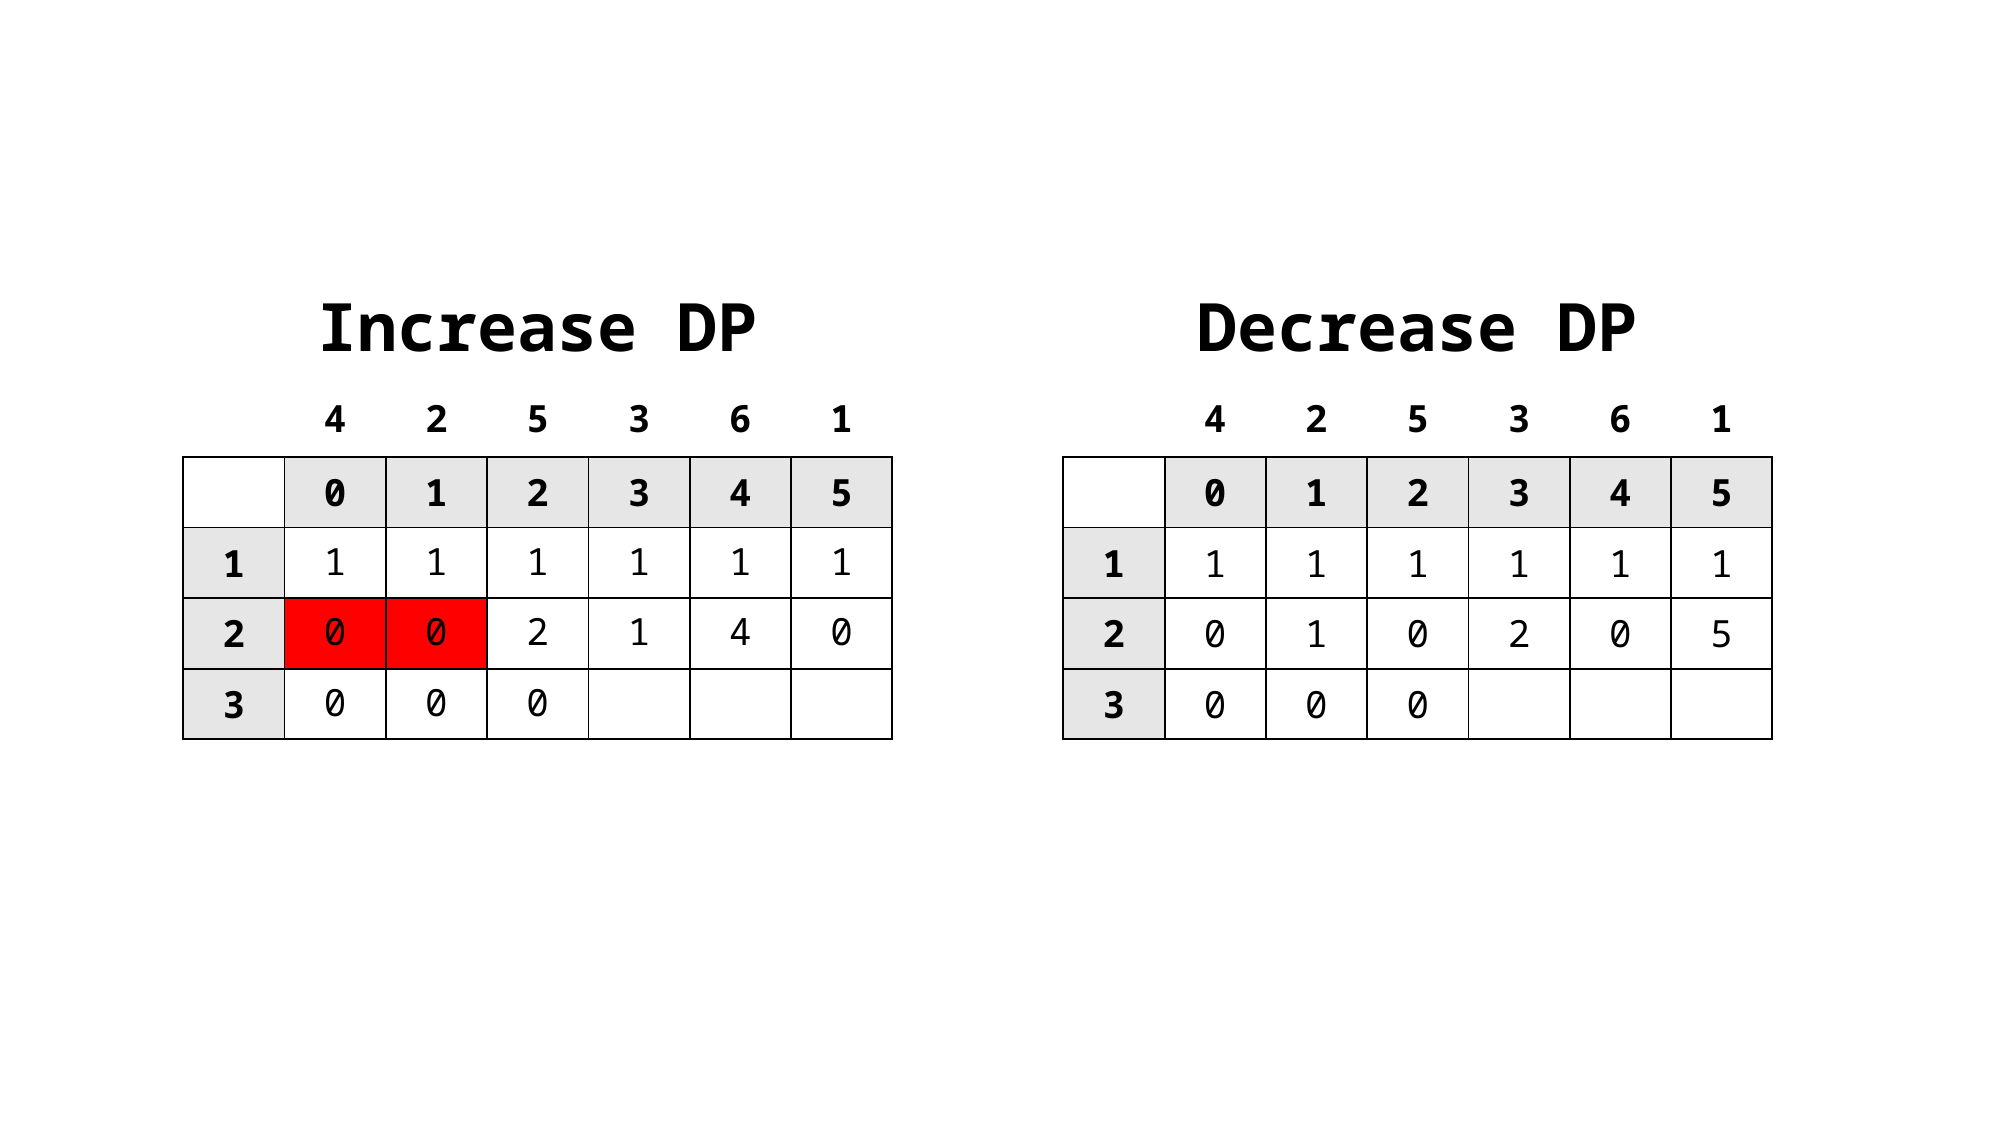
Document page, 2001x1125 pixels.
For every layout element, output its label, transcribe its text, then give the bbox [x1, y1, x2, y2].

text_box Increase DP [303, 277, 773, 373]
table_cell 0 [1166, 670, 1265, 738]
table_cell 2 [488, 599, 588, 668]
table_cell 0 [1571, 599, 1670, 668]
table_header 3 [589, 458, 689, 527]
table_cell 1 [488, 528, 588, 597]
table_cell 1 [184, 528, 284, 597]
table_cell 1 [1267, 599, 1366, 668]
table_cell 3 [1064, 670, 1164, 738]
table_cell 4 [691, 599, 790, 668]
table_cell 0 [285, 670, 385, 738]
table_header [1064, 458, 1164, 527]
table_header 5 [792, 458, 891, 527]
table_cell 0 [387, 599, 486, 668]
table_cell [1571, 670, 1670, 738]
table_cell 1 [792, 528, 891, 597]
table_cell 0 [1267, 670, 1366, 738]
table_header 4 [1165, 385, 1266, 445]
text_box Decrease DP [1183, 277, 1653, 373]
table_cell 1 [589, 599, 689, 668]
table_header 3 [1468, 385, 1570, 445]
table_header 5 [1672, 458, 1771, 527]
table_cell [792, 670, 891, 738]
table_header 0 [285, 458, 385, 527]
table_header 1 [791, 385, 892, 445]
table_cell 1 [1166, 528, 1265, 597]
table_cell 1 [691, 528, 790, 597]
table_cell 2 [184, 599, 284, 668]
table_cell 2 [1064, 599, 1164, 668]
table_cell 1 [285, 528, 385, 597]
table_cell 0 [488, 670, 588, 738]
table_cell 1 [1571, 528, 1670, 597]
table_cell 1 [1064, 528, 1164, 597]
table_cell [691, 670, 790, 738]
table_header 1 [1267, 458, 1366, 527]
table_header 2 [1266, 385, 1367, 445]
table_header 2 [488, 458, 588, 527]
table_cell 5 [1672, 599, 1771, 668]
table_header 4 [285, 385, 386, 445]
table_header 4 [1571, 458, 1670, 527]
table_header [184, 458, 284, 527]
table_header 4 [691, 458, 790, 527]
table_cell 0 [285, 599, 385, 668]
table_cell 0 [1166, 599, 1265, 668]
table_header 3 [588, 385, 690, 445]
table_cell 3 [184, 670, 284, 738]
table_header 6 [690, 385, 791, 445]
table_cell 1 [1469, 528, 1569, 597]
table_header 2 [1368, 458, 1468, 527]
table_header 1 [387, 458, 486, 527]
table_cell 0 [792, 599, 891, 668]
table_cell 1 [1672, 528, 1771, 597]
table_cell [1469, 670, 1569, 738]
table_header 5 [1367, 385, 1468, 445]
table_cell 0 [1368, 599, 1468, 668]
table_cell [589, 670, 689, 738]
table_cell 1 [589, 528, 689, 597]
table_header 6 [1570, 385, 1671, 445]
table_cell 2 [1469, 599, 1569, 668]
table_header 2 [386, 385, 487, 445]
table_cell 0 [1368, 670, 1468, 738]
table_cell 1 [1267, 528, 1366, 597]
table_header 1 [1671, 385, 1772, 445]
table_cell [1672, 670, 1771, 738]
table_header 3 [1469, 458, 1569, 527]
table_header 0 [1166, 458, 1265, 527]
table_cell 1 [1368, 528, 1468, 597]
table_cell 1 [387, 528, 486, 597]
table_header 5 [487, 385, 588, 445]
table_cell 0 [387, 670, 486, 738]
